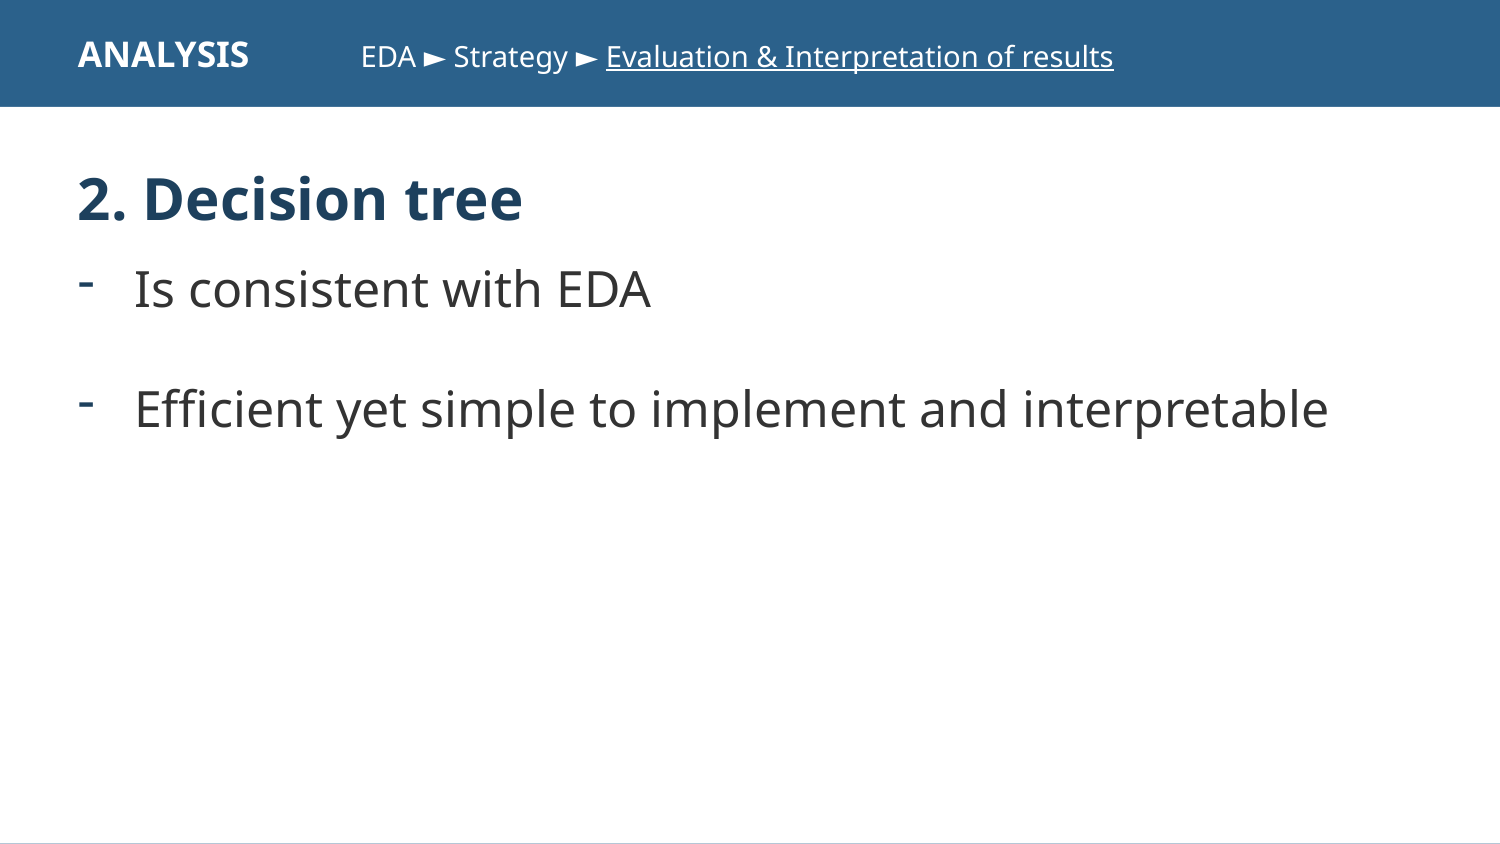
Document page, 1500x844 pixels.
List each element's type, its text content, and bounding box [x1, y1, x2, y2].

text_box Is consistent with EDA Efficient yet simple to implement and interpretable [62, 242, 1423, 504]
list 2. Decision tree [62, 147, 1423, 242]
text_box ANALYSIS EDA ► Strategy ► Evaluation & Interpretation of results [62, 16, 1437, 82]
text_box [0, 105, 1500, 844]
